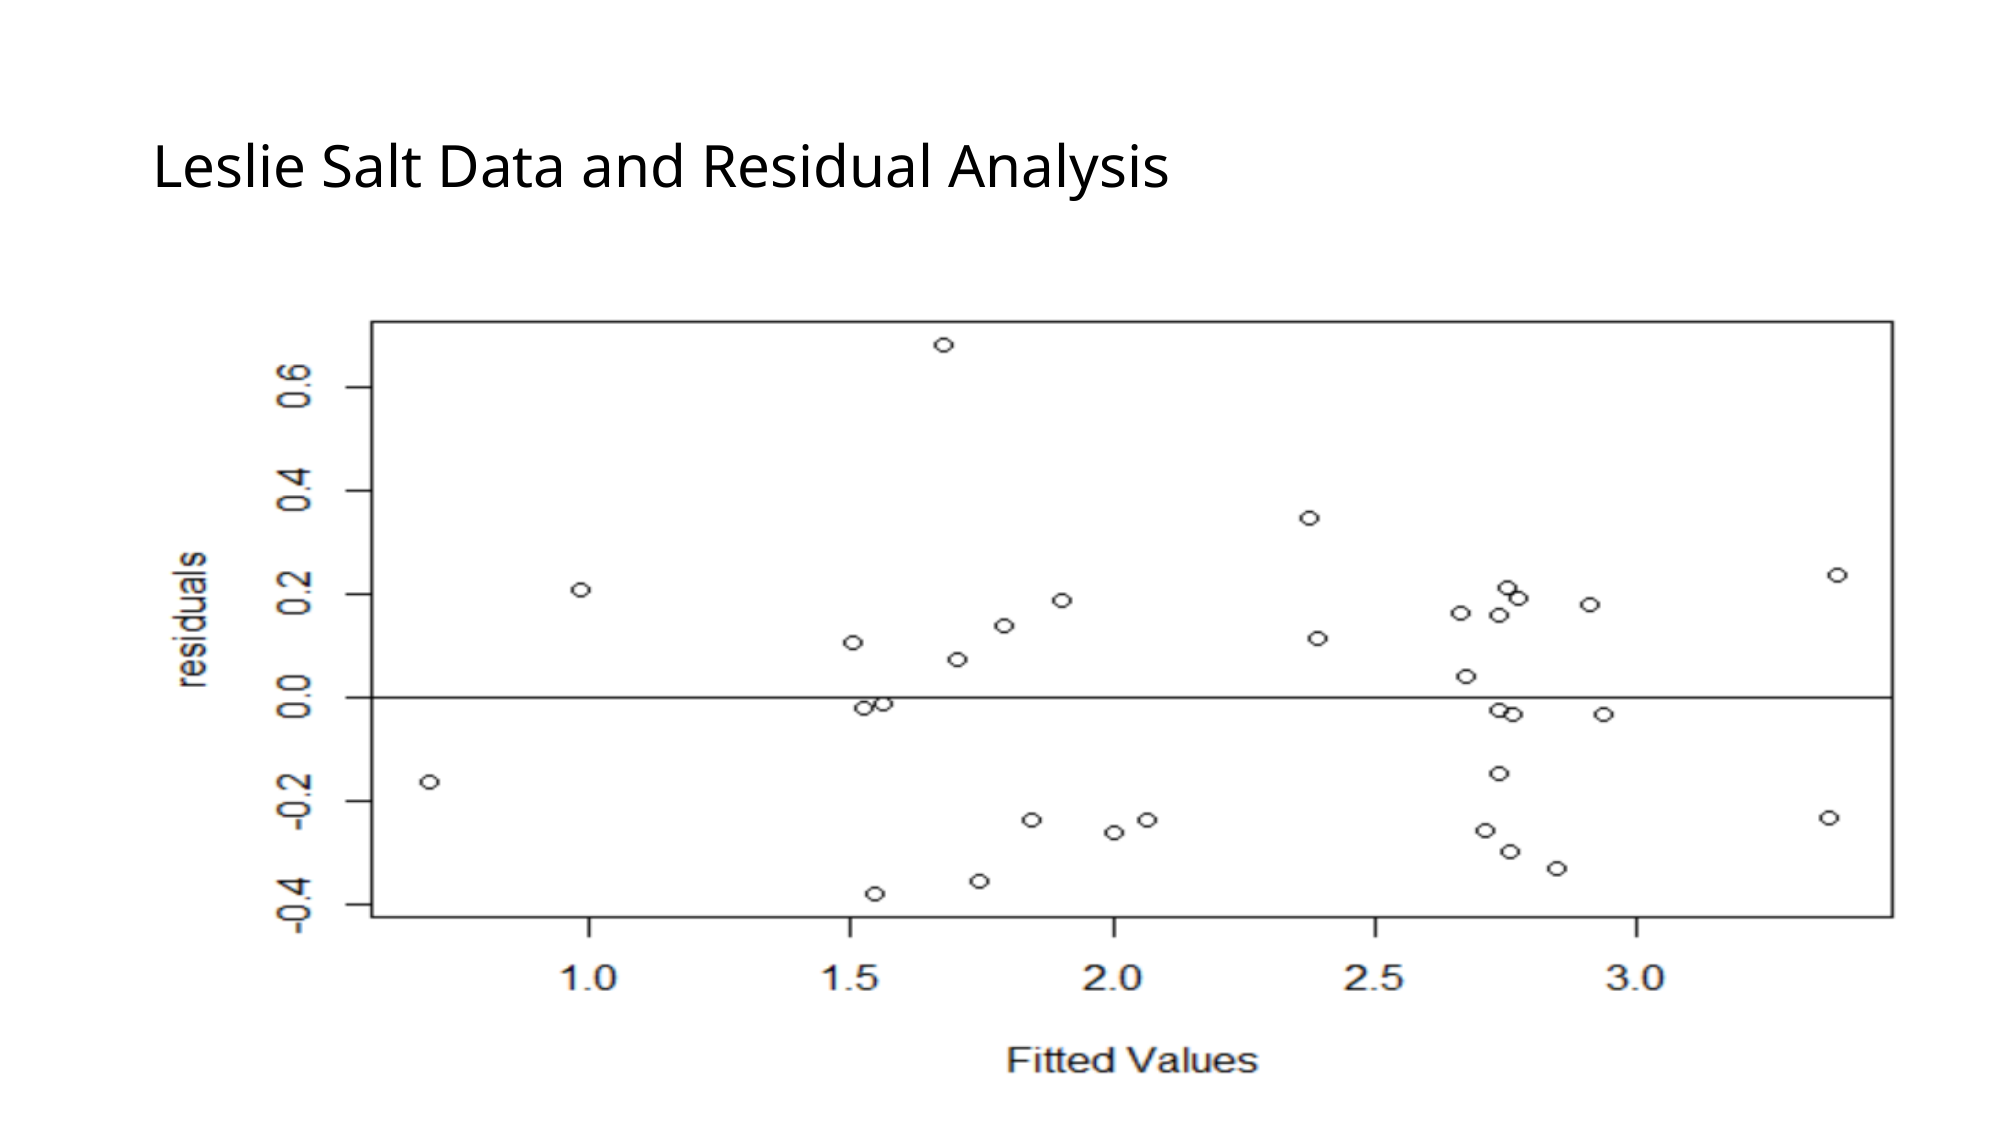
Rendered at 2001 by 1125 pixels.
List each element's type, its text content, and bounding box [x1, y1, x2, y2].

picture [160, 213, 1973, 1112]
title Leslie Salt Data and Residual Analysis [137, 59, 1863, 278]
